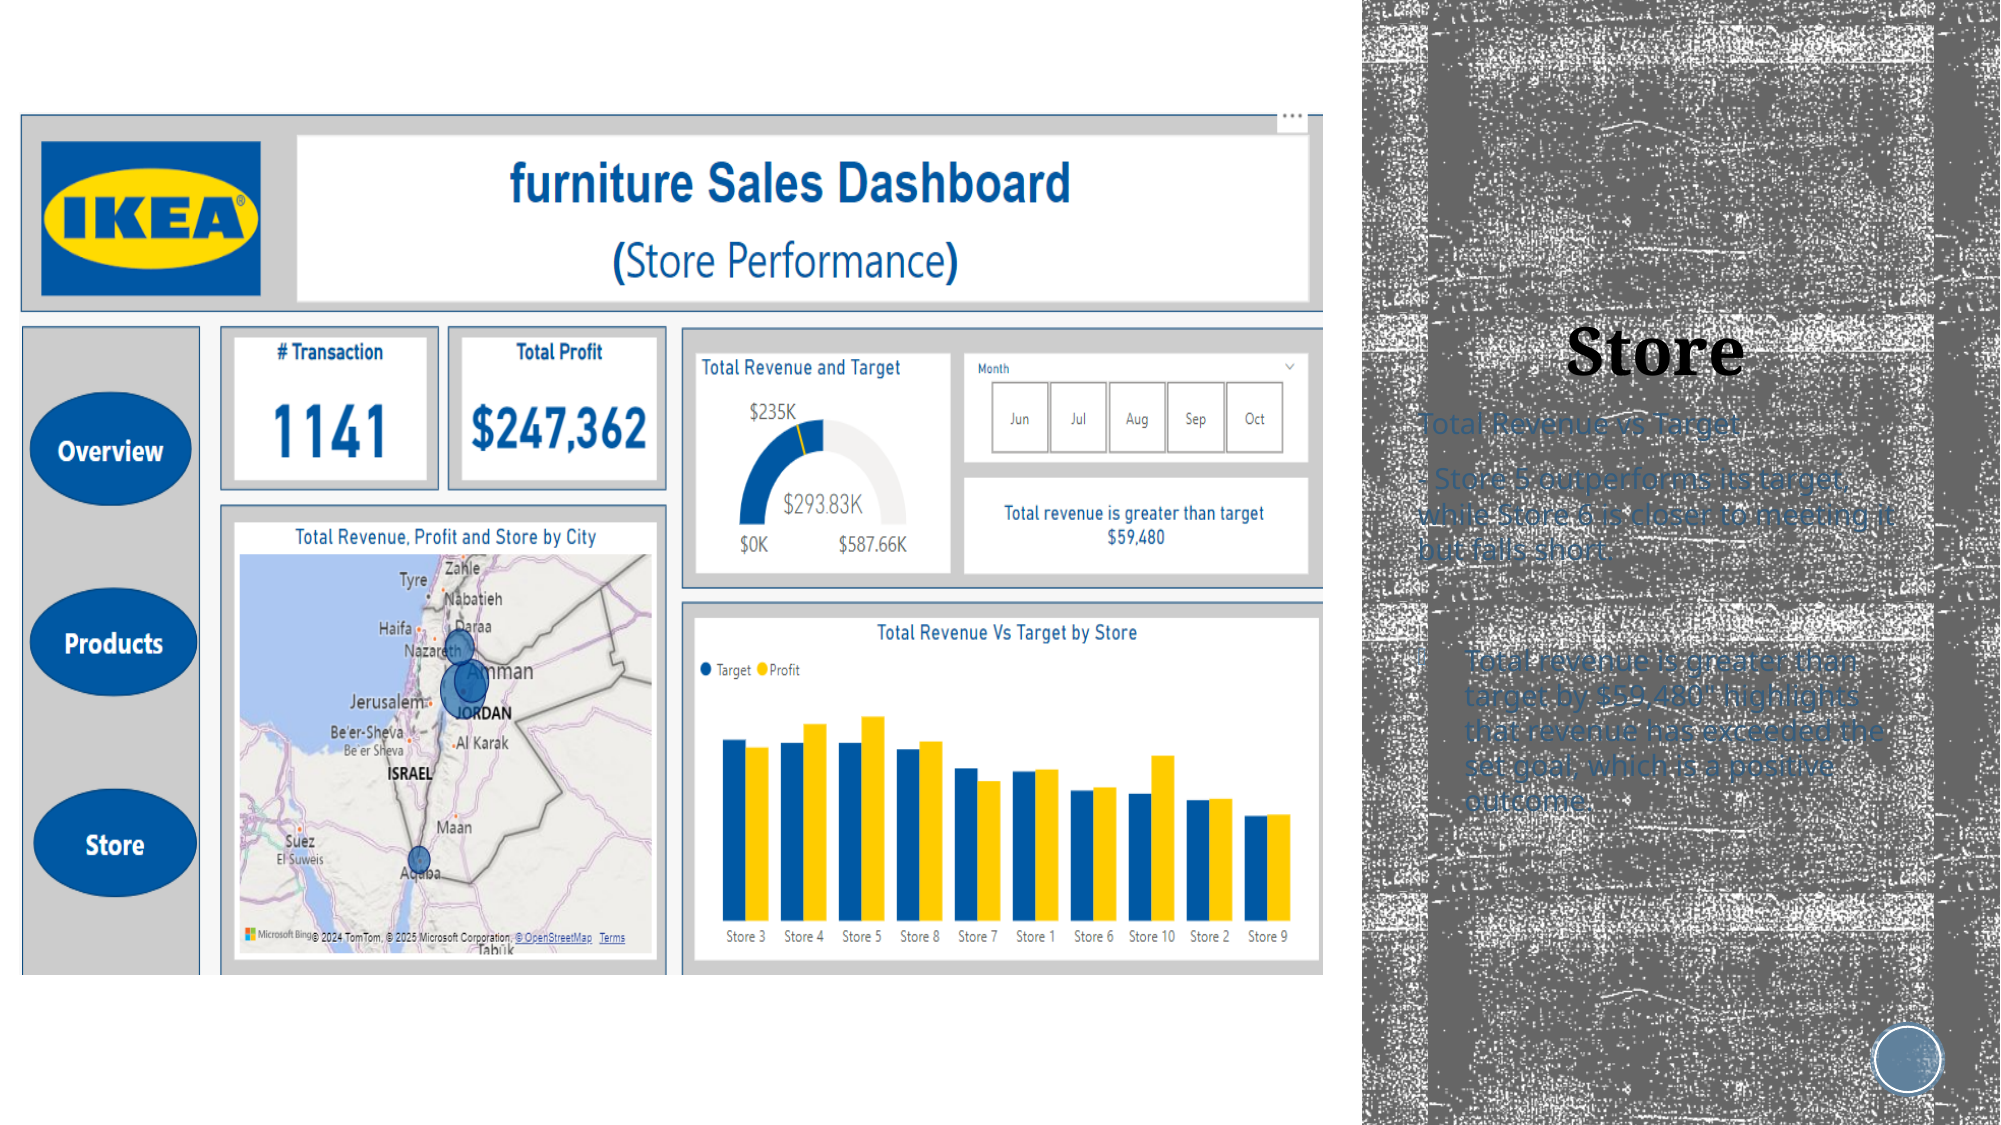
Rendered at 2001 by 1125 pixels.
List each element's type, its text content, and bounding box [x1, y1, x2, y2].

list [23, 116, 1320, 972]
title Store [1402, 112, 1928, 397]
list Total Revenue vs Target - Store 5 outperforms its target, while Store 6 is closer to meeting it but falls short. Total revenue is greater than target by $59,480" highlights that revenue has exceeded the set goal, which is a positive outcome. [1402, 397, 1928, 938]
